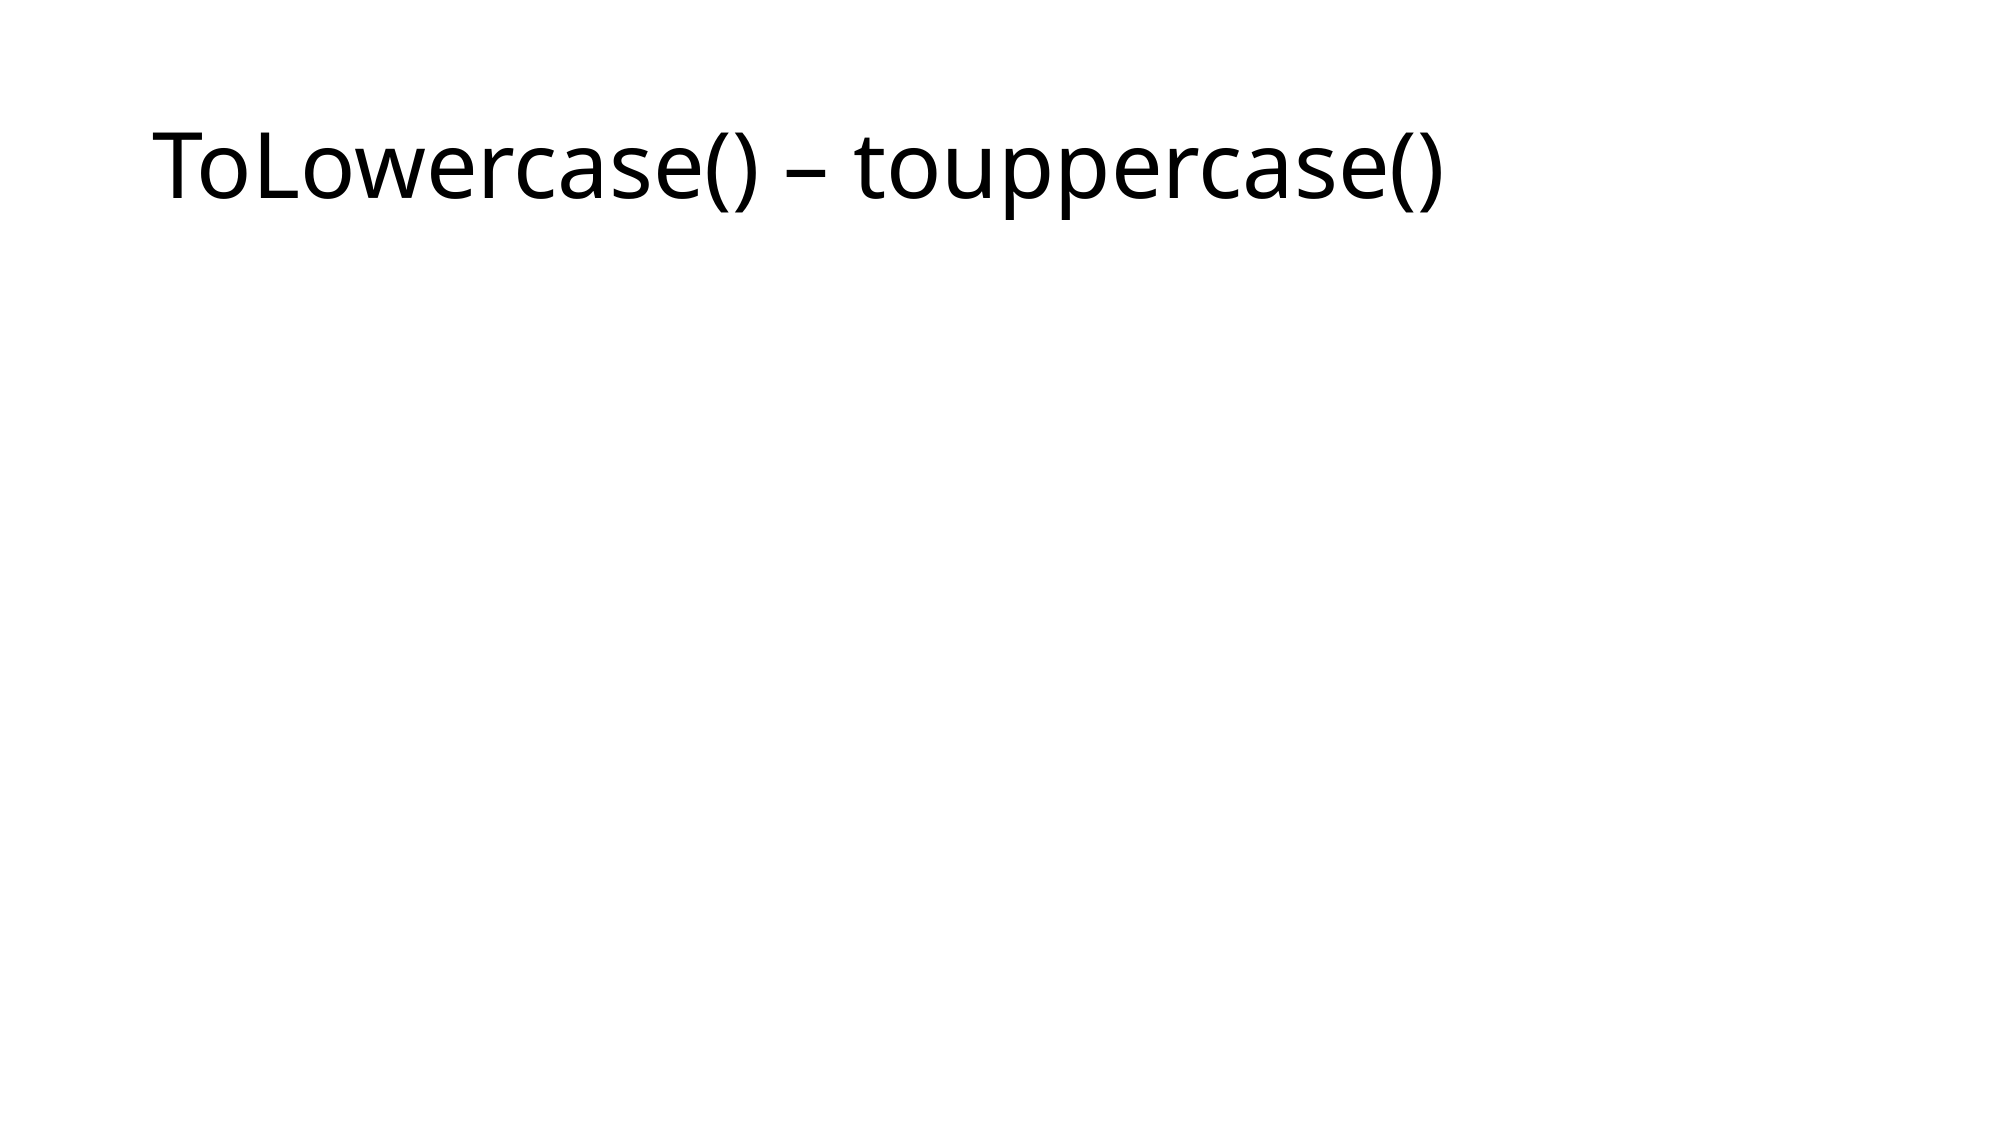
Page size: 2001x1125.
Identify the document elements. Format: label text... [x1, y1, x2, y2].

title ToLowercase() – touppercase() [137, 59, 1863, 278]
